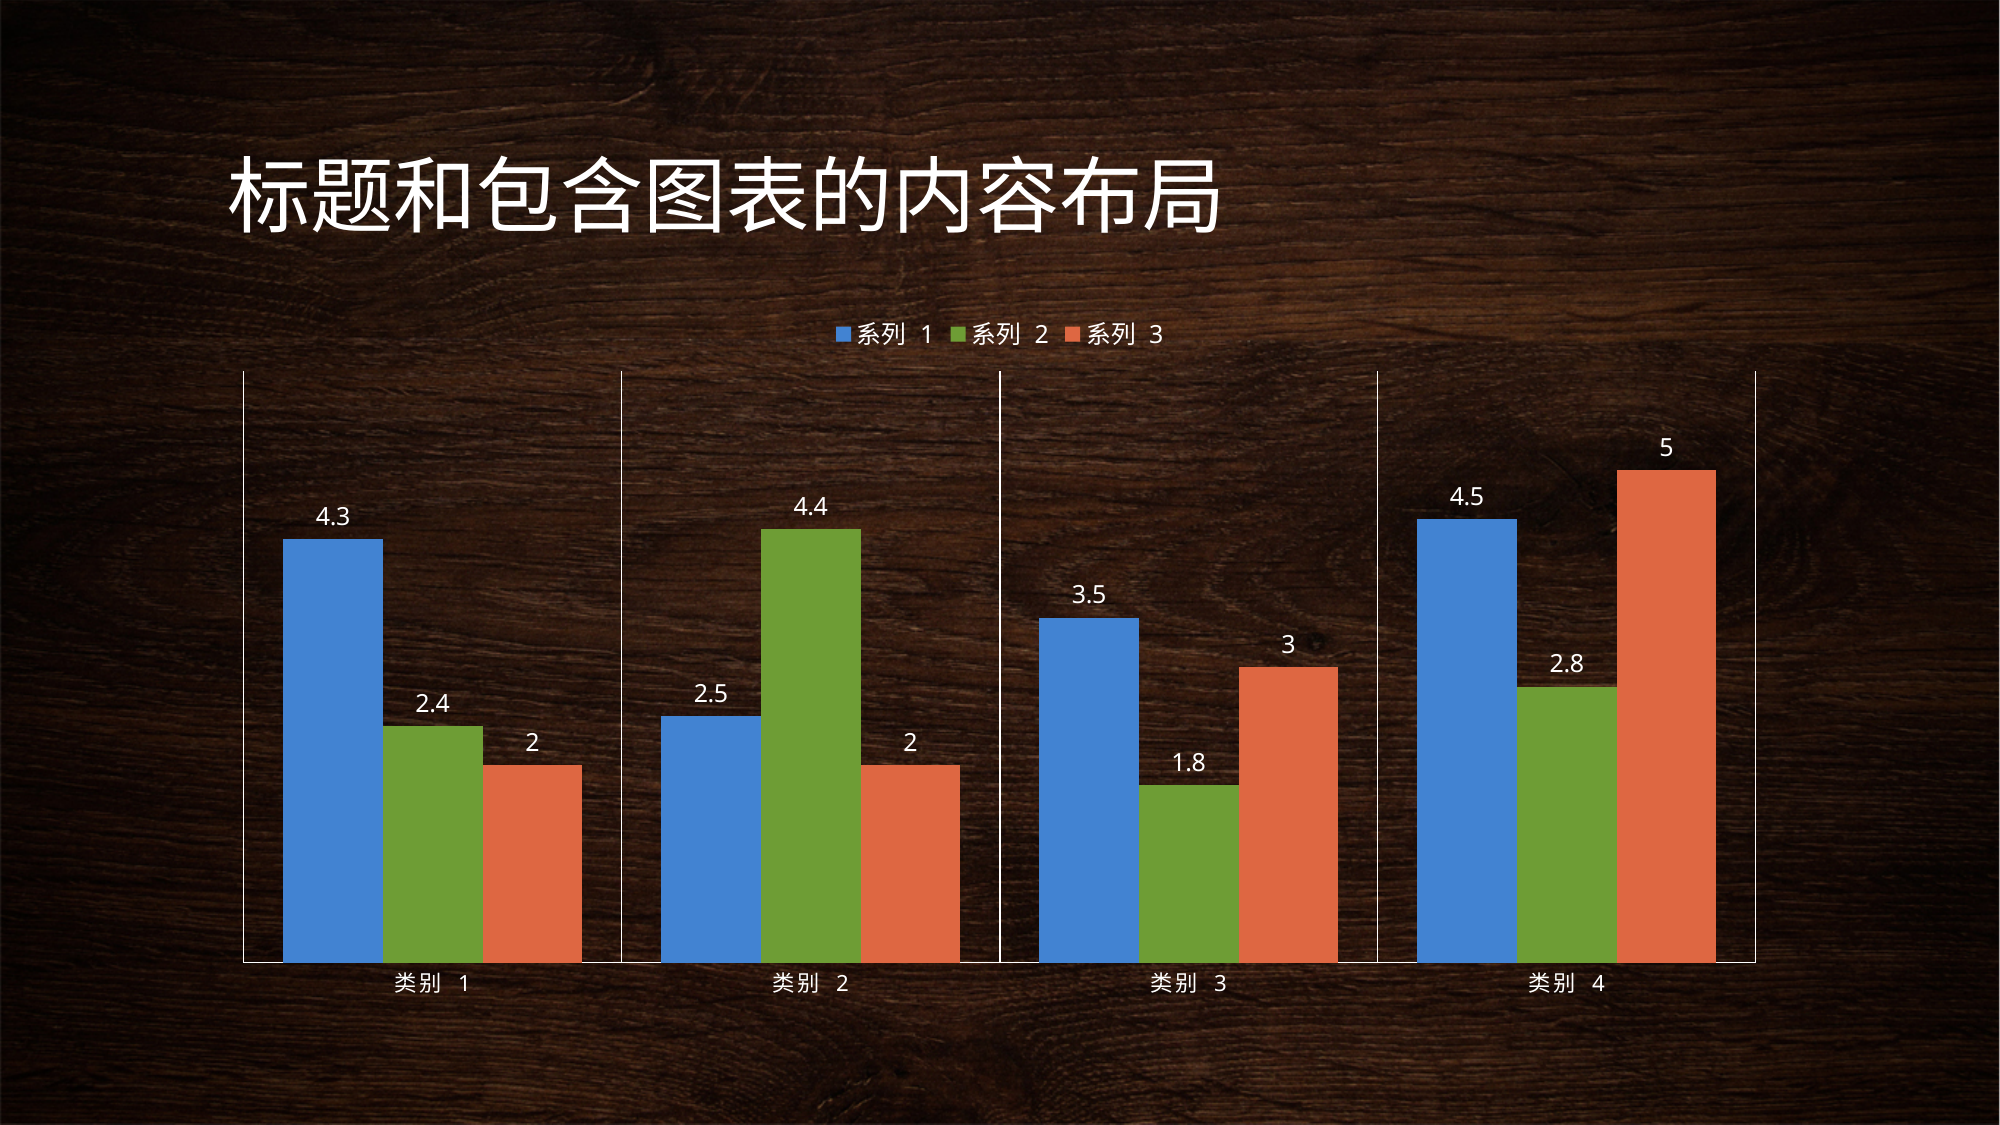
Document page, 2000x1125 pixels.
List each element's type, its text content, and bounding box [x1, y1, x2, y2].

chart [211, 299, 1788, 1013]
title 标题和包含图表的内容布局 [212, 62, 1788, 250]
picture [0, 0, 2000, 1125]
